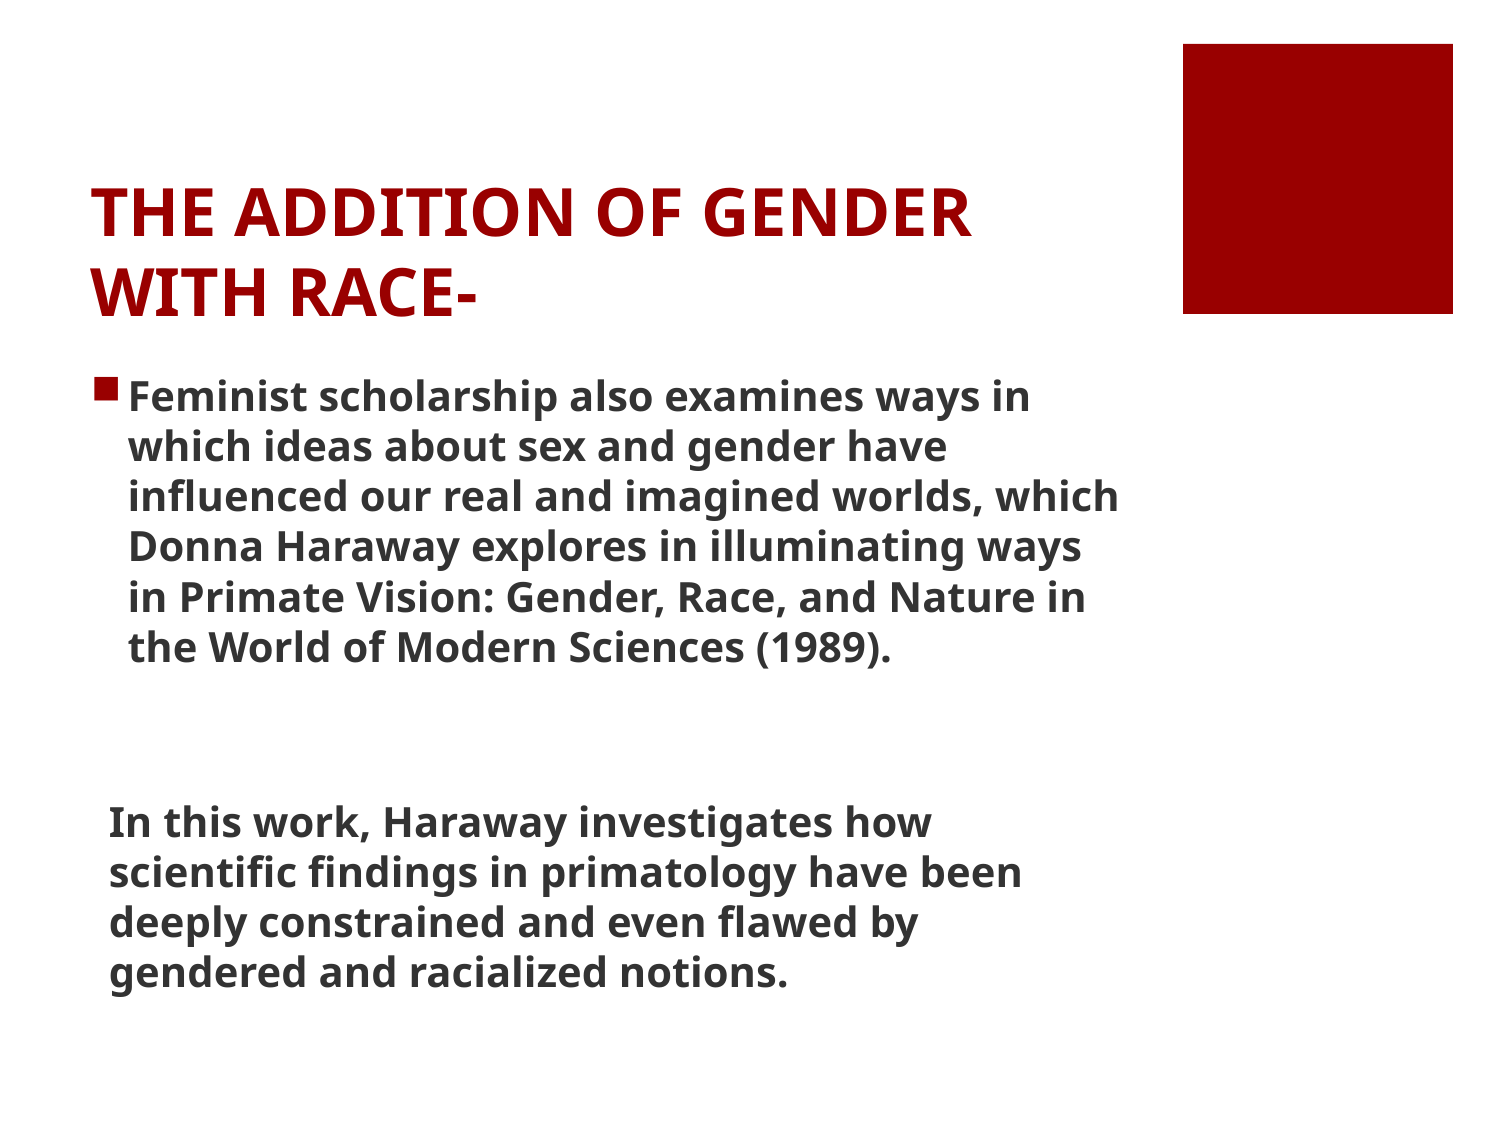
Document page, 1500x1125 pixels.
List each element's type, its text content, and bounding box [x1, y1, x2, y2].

title THE ADDITION OF GENDER WITH RACE- [75, 149, 1143, 338]
list Feminist scholarship also examines ways in which ideas about sex and gender have influenced our real and imagined worlds, which Donna Haraway explores in illuminating ways in Primate Vision: Gender, Race, and Nature in the World of Modern Sciences (1989). In this work, Haraway investigates how scientific findings in primatology have been deeply constrained and even flawed by gendered and racialized notions. [75, 362, 1143, 1005]
